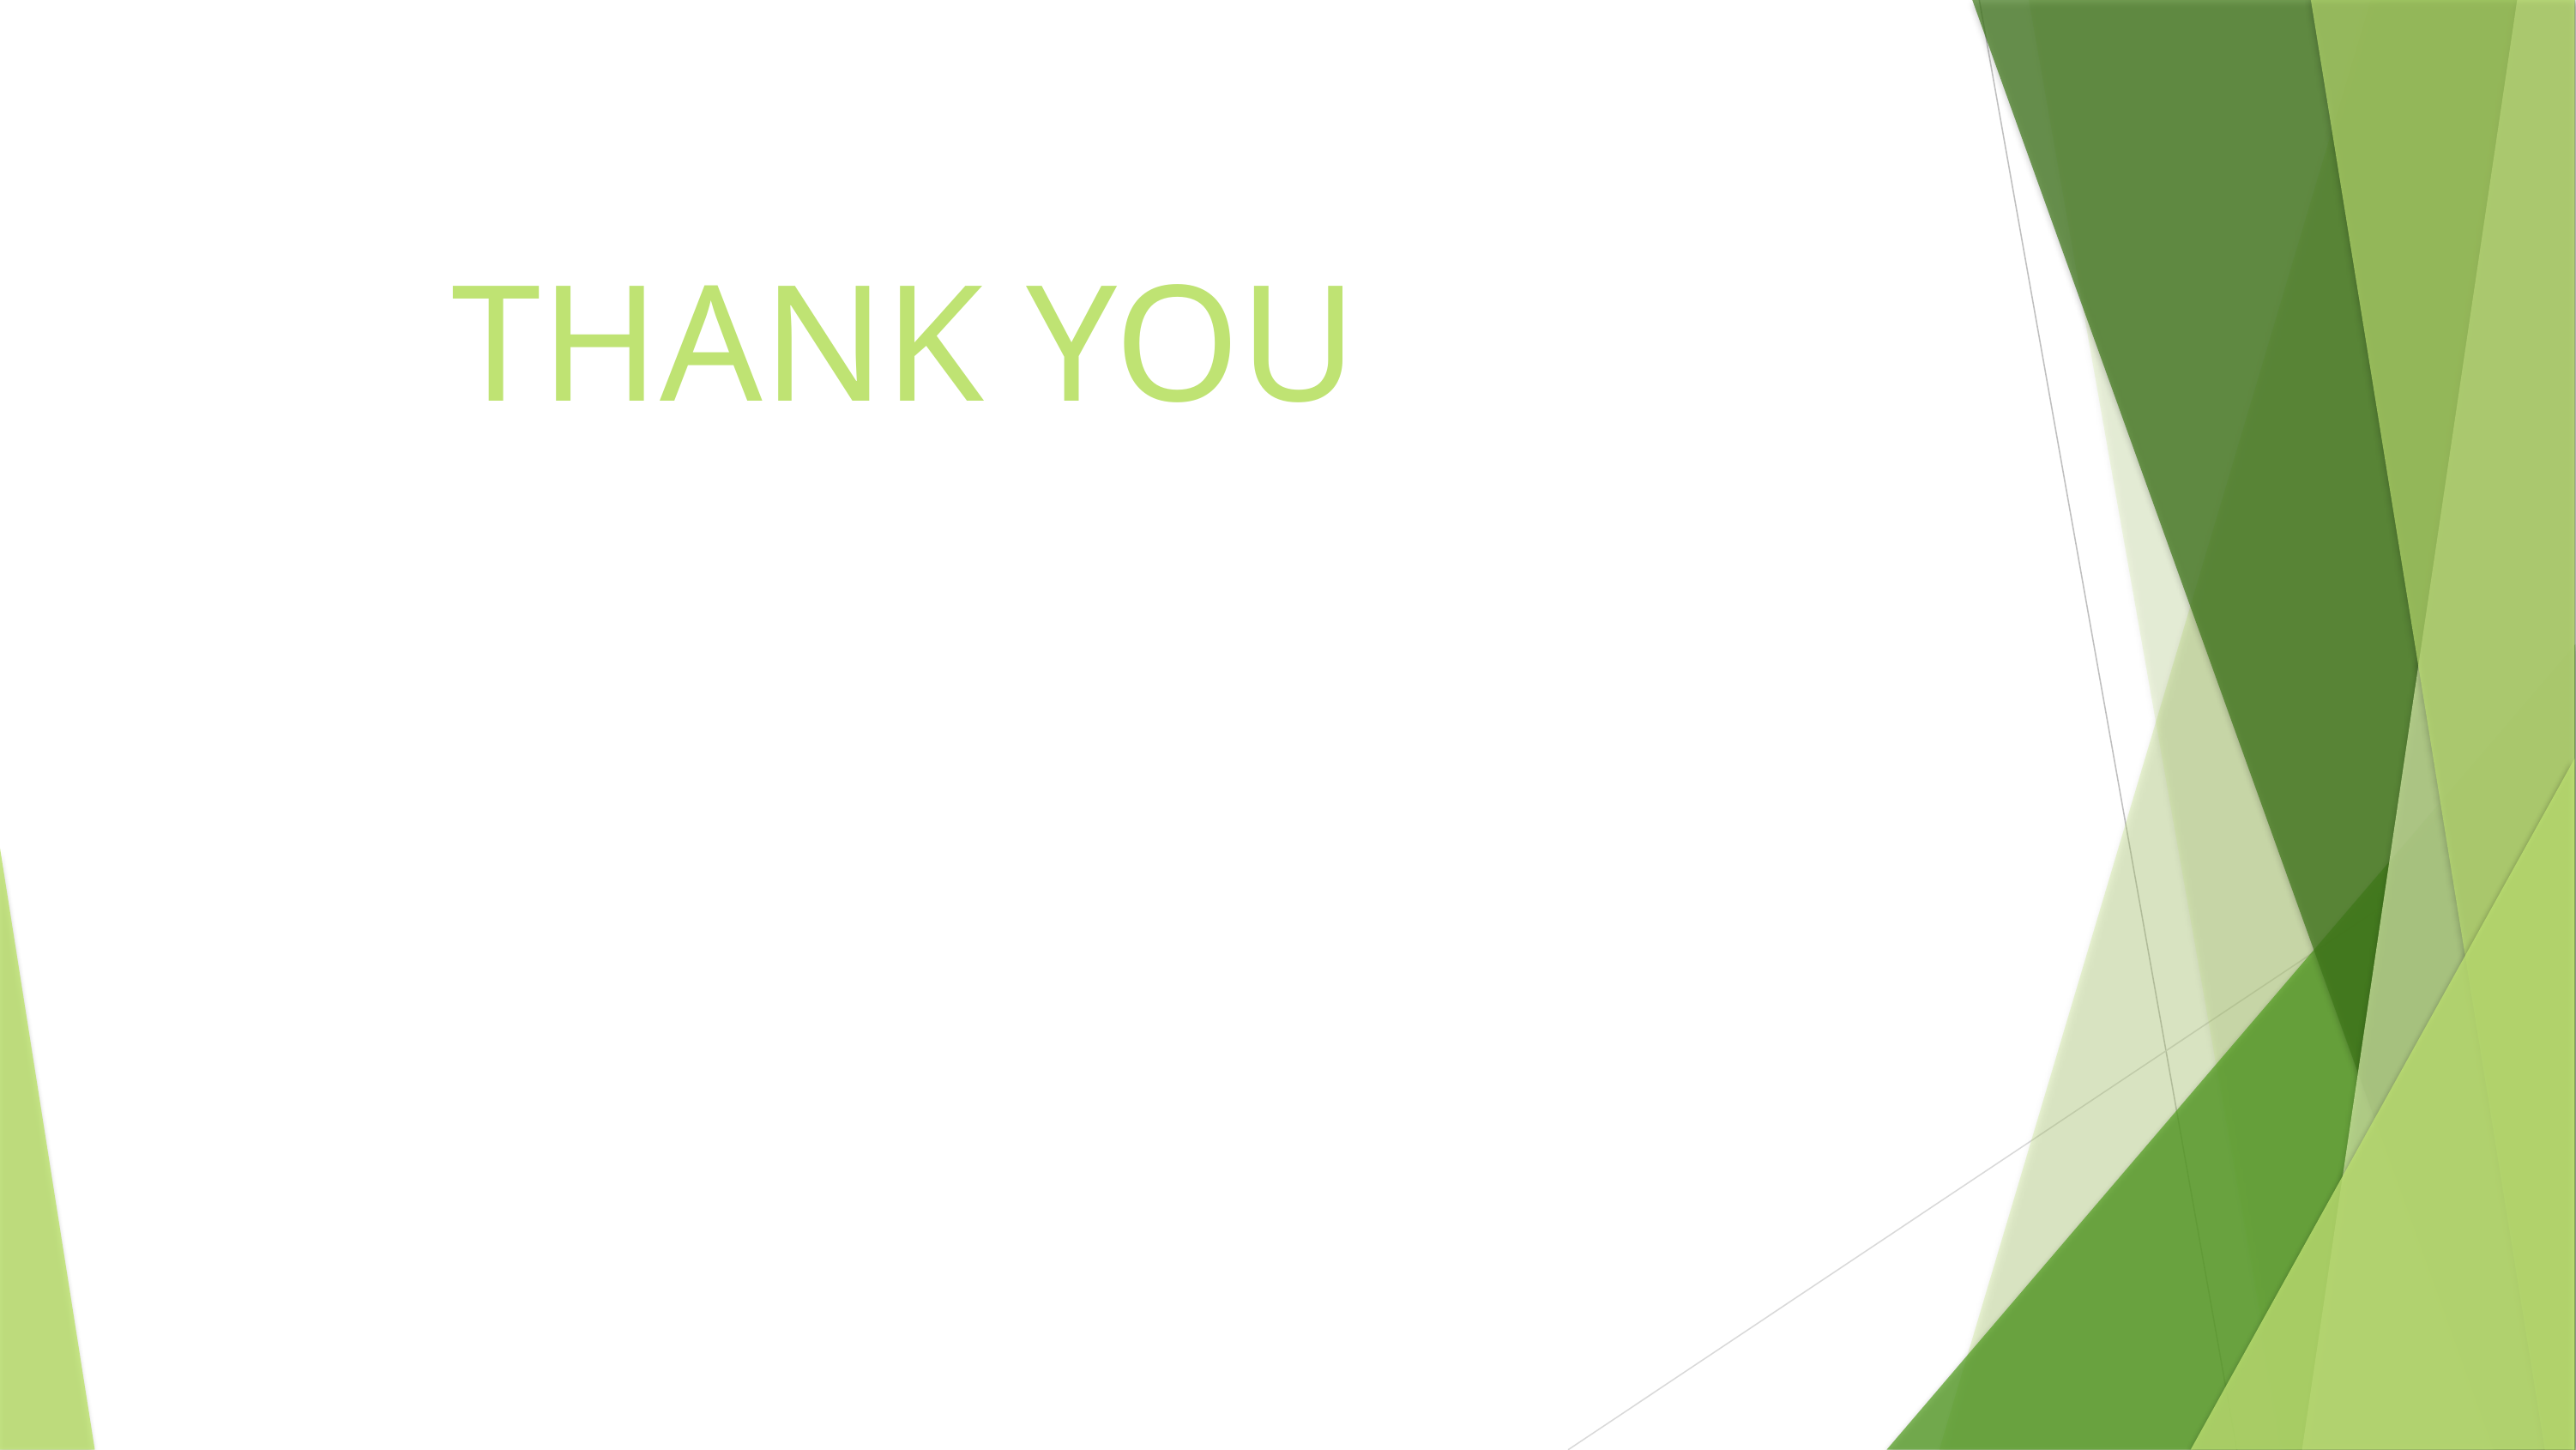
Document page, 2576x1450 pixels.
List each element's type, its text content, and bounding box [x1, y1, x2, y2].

title THANK YOU [321, 239, 1566, 483]
